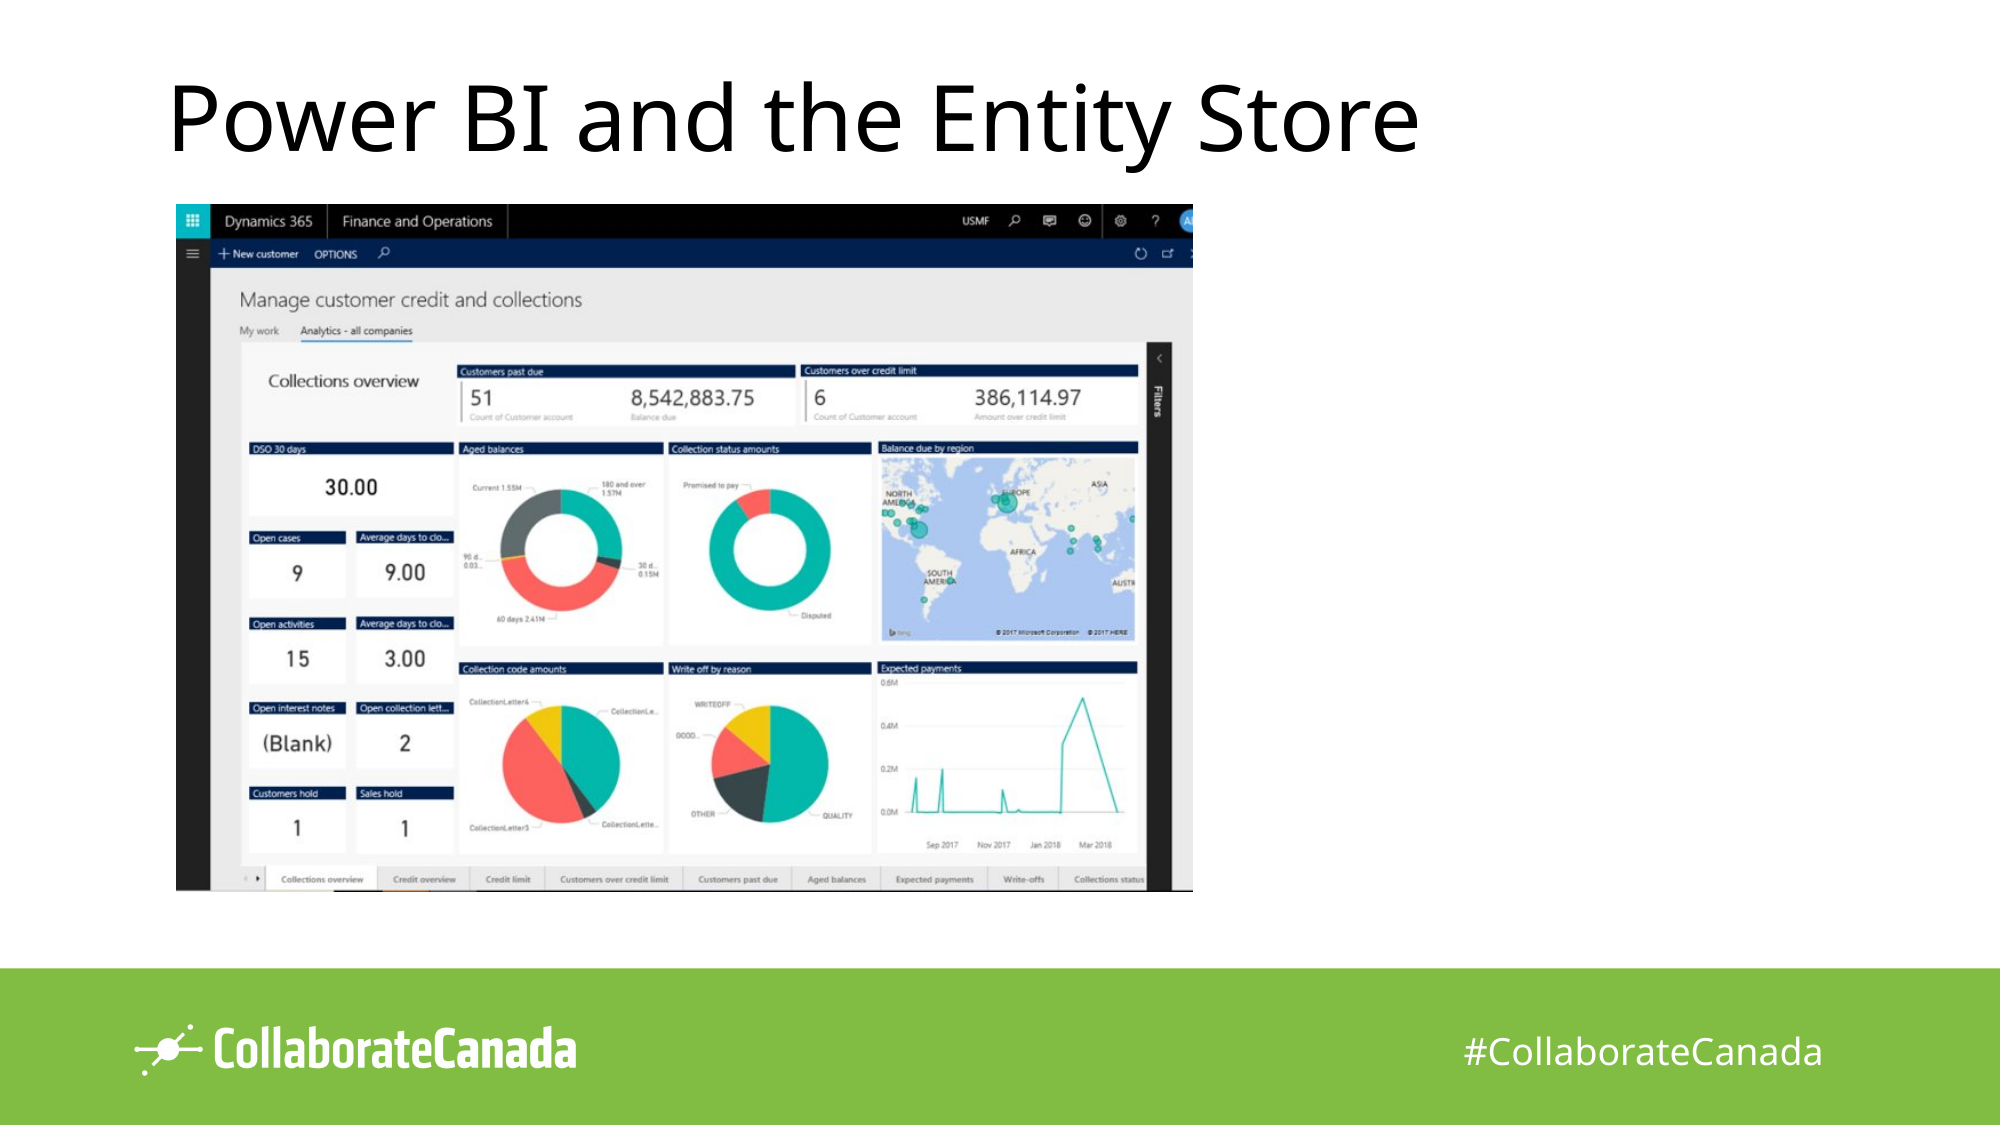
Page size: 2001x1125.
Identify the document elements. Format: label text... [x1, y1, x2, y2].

picture [176, 204, 1193, 892]
picture [113, 999, 597, 1097]
title Power BI and the Entity Store [151, 37, 1877, 206]
